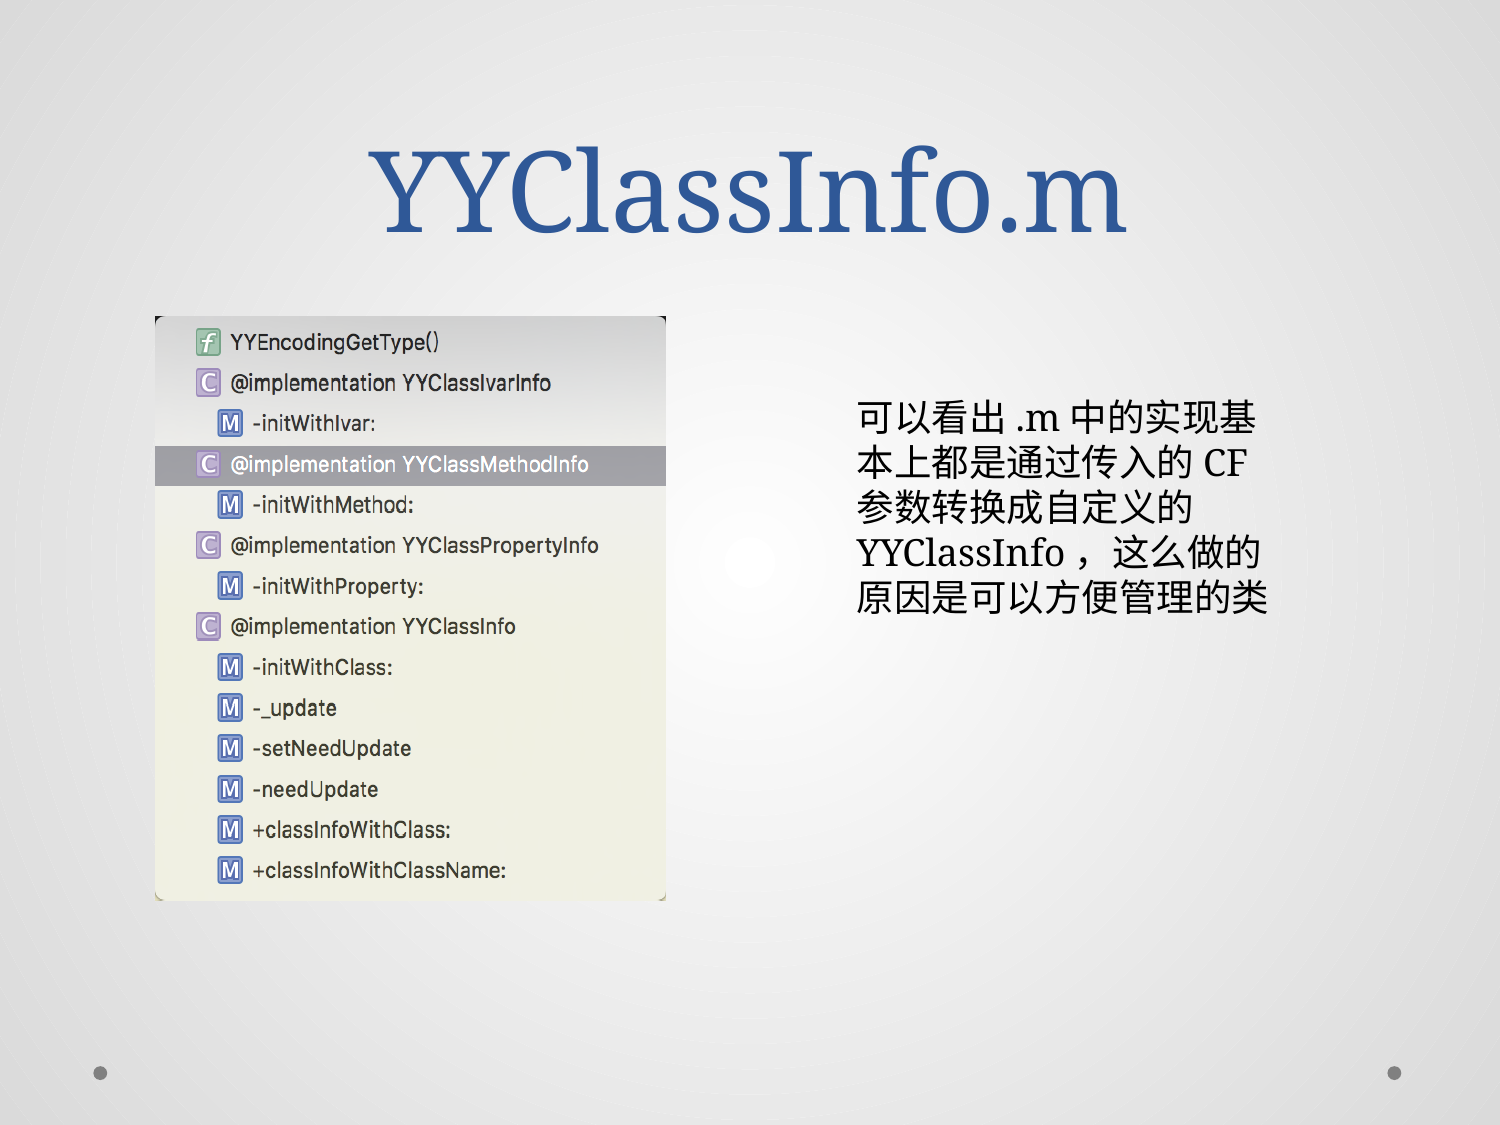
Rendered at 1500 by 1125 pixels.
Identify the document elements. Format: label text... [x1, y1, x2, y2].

title YYClassInfo.m [75, 0, 1425, 263]
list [0, 316, 888, 901]
text_box 可以看出.m中的实现基本上都是通过传入的CF参数转换成自定义的YYClassInfo，这么做的原因是可以方便管理的类 [892, 386, 1289, 626]
